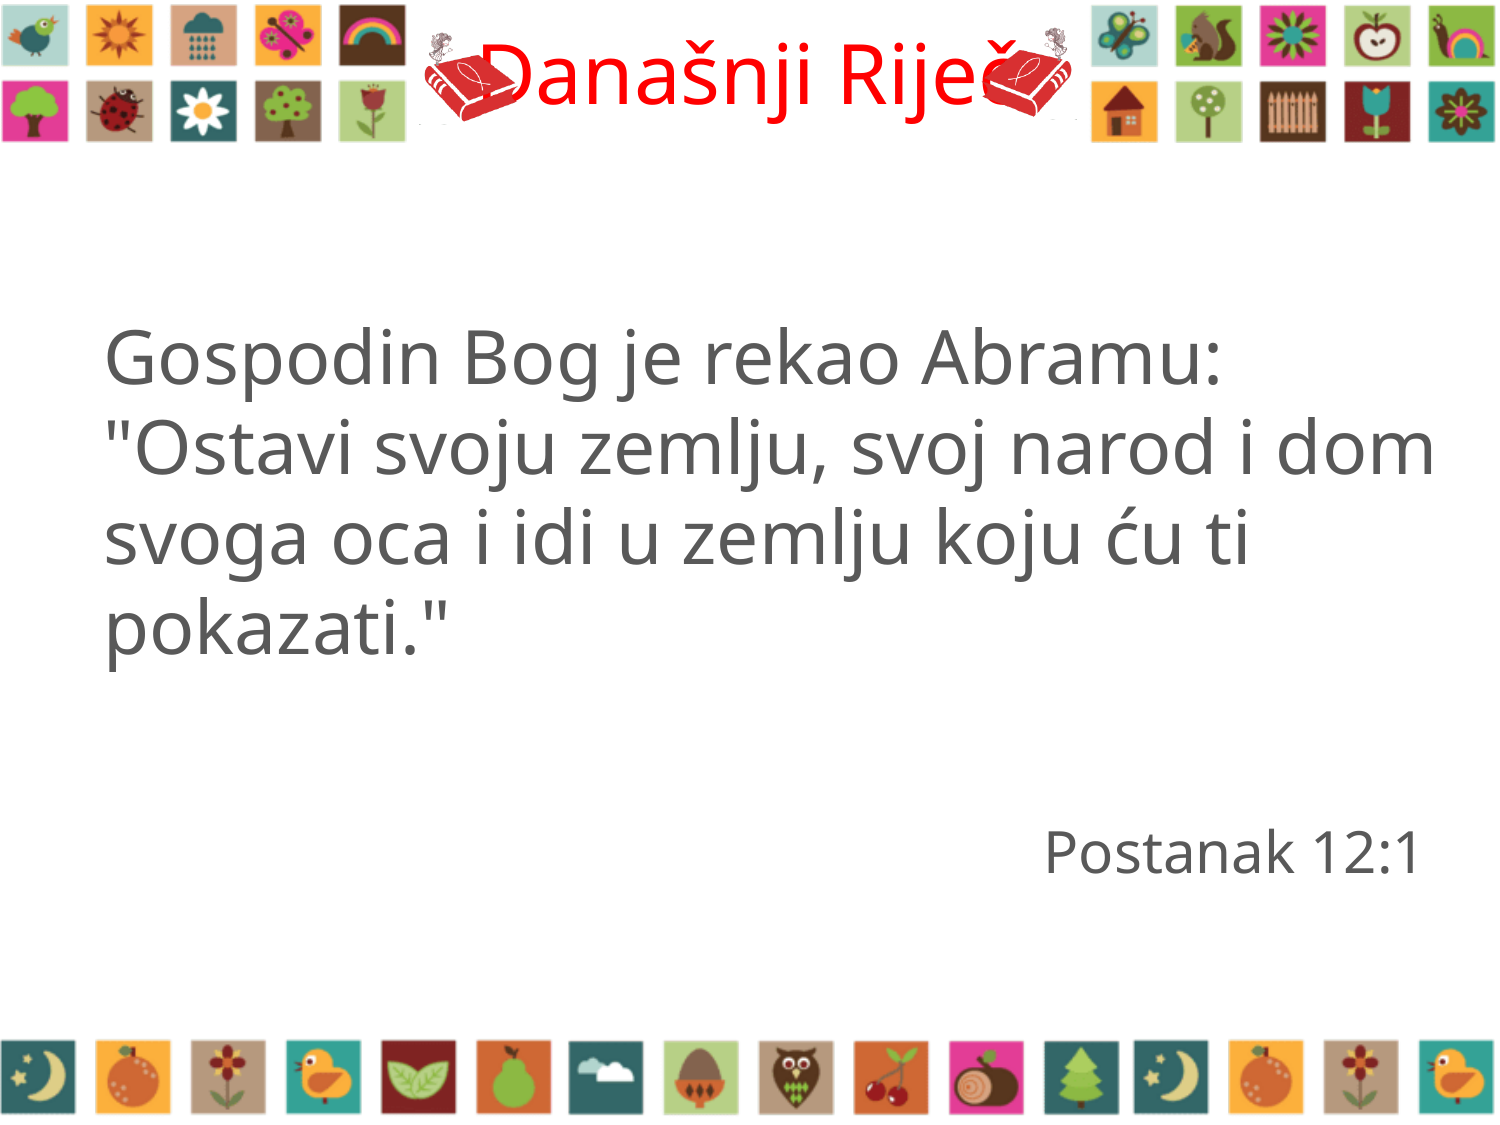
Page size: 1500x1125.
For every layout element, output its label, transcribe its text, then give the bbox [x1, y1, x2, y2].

text_box Postanak 12:1 [808, 807, 1441, 893]
picture [0, 3, 550, 150]
text_box Današnji Riječ [425, 13, 1077, 129]
picture [950, 3, 1500, 150]
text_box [0, 1028, 1500, 1118]
text_box Gospodin Bog je rekao Abramu: "Ostavi svoju zemlju, svoj narod i dom svoga oca i idi u zemlju koju ću ti pokazati." [88, 302, 1459, 678]
